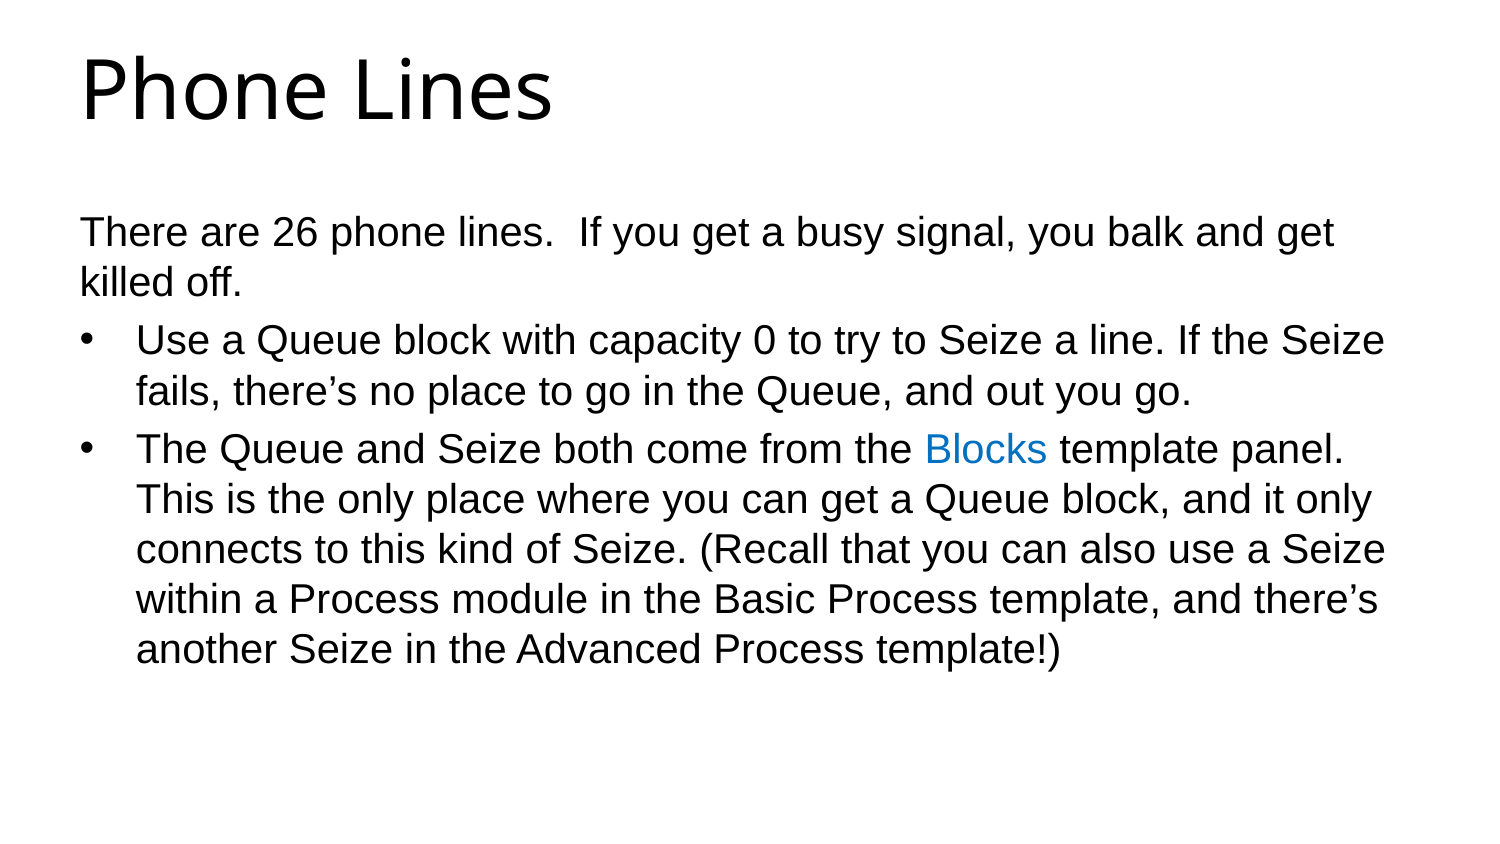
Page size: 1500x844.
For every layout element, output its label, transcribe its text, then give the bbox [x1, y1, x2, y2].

list Phone Lines [64, 28, 1172, 146]
text_box There are 26 phone lines. If you get a busy signal, you balk and get killed off. Use a Queue block with capacity 0 to try to Seize a line. If the Seize fails, there’s no place to go in the Queue, and out you go. The Queue and Seize both come from the Blocks template panel. This is the only place where you can get a Queue block, and it only connects to this kind of Seize. (Recall that you can also use a Seize within a Process module in the Basic Process template, and there’s another Seize in the Advanced Process template!) [64, 197, 1451, 844]
